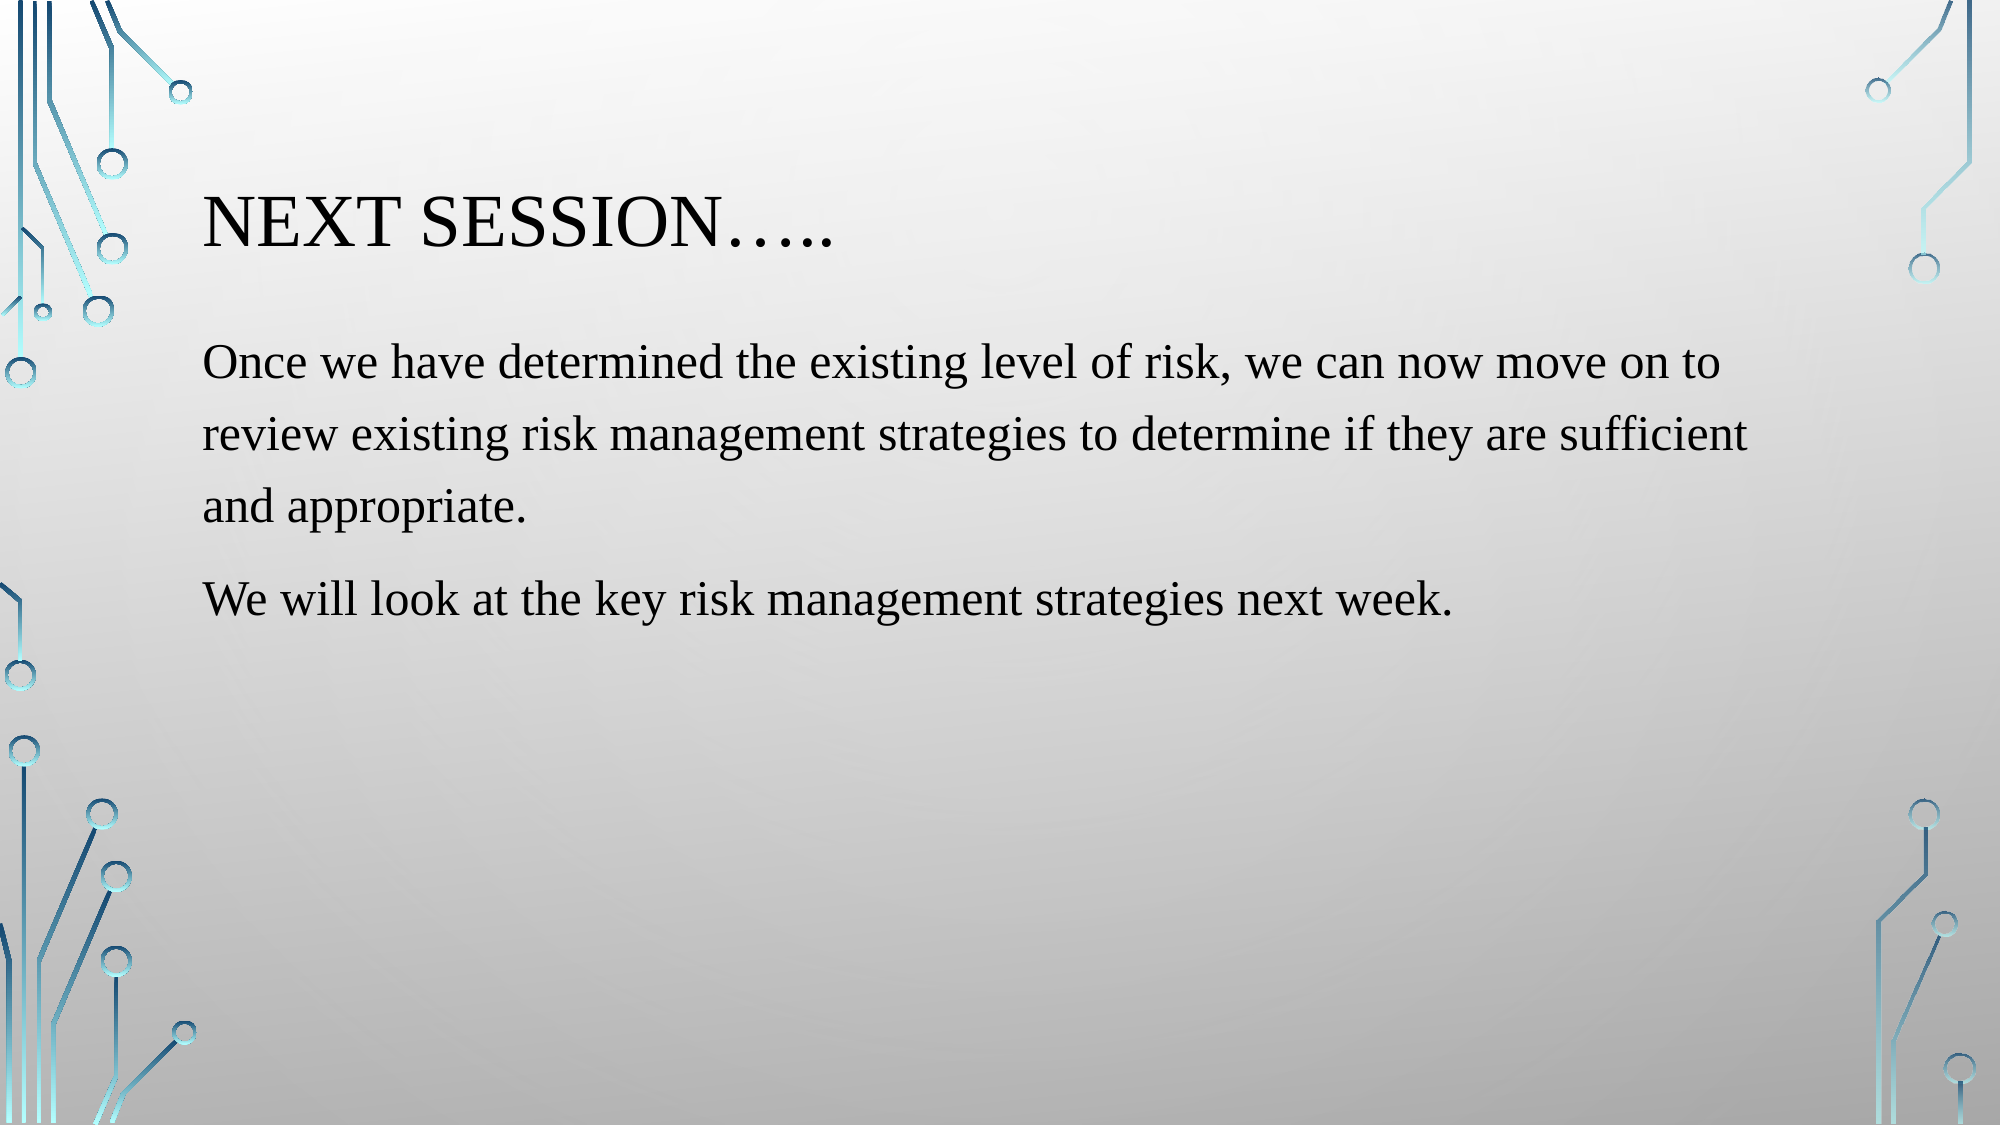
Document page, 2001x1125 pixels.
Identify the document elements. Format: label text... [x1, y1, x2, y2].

title Next Session….. [187, 101, 1813, 308]
list Once we have determined the existing level of risk, we can now move on to review existing risk management strategies to determine if they are sufficient and appropriate. We will look at the key risk management strategies next week. [187, 308, 1813, 1066]
